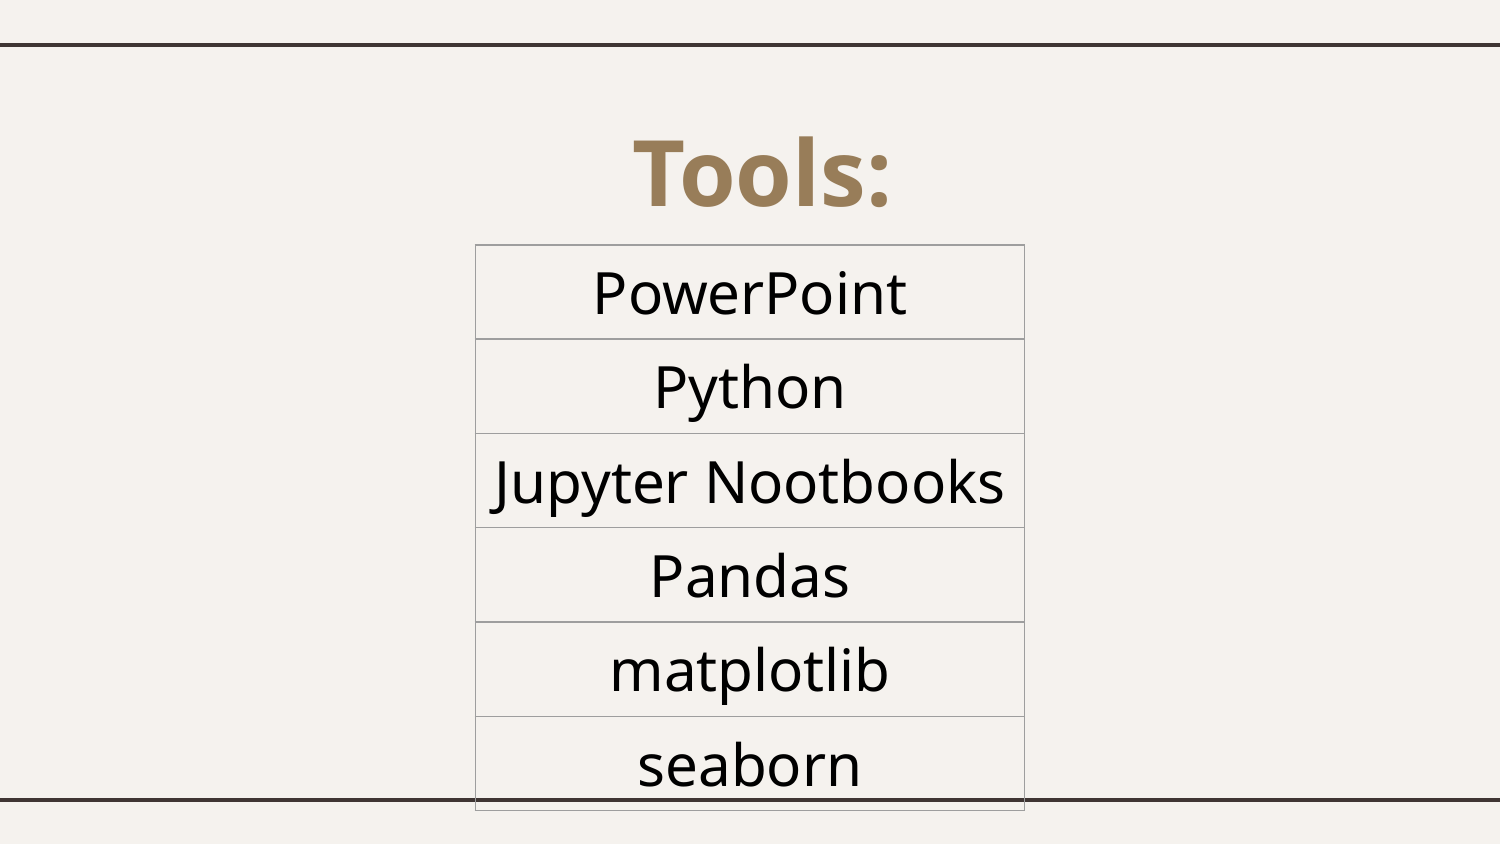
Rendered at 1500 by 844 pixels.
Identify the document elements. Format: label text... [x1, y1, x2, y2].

table_cell Pandas [476, 528, 1024, 621]
table_cell seaborn [476, 717, 1024, 810]
table_cell Jupyter Nootbooks [476, 434, 1024, 527]
table_cell Python [476, 340, 1024, 433]
title Tools: [617, 100, 1500, 195]
table_cell matplotlib [476, 623, 1024, 716]
table_header PowerPoint [476, 246, 1024, 338]
